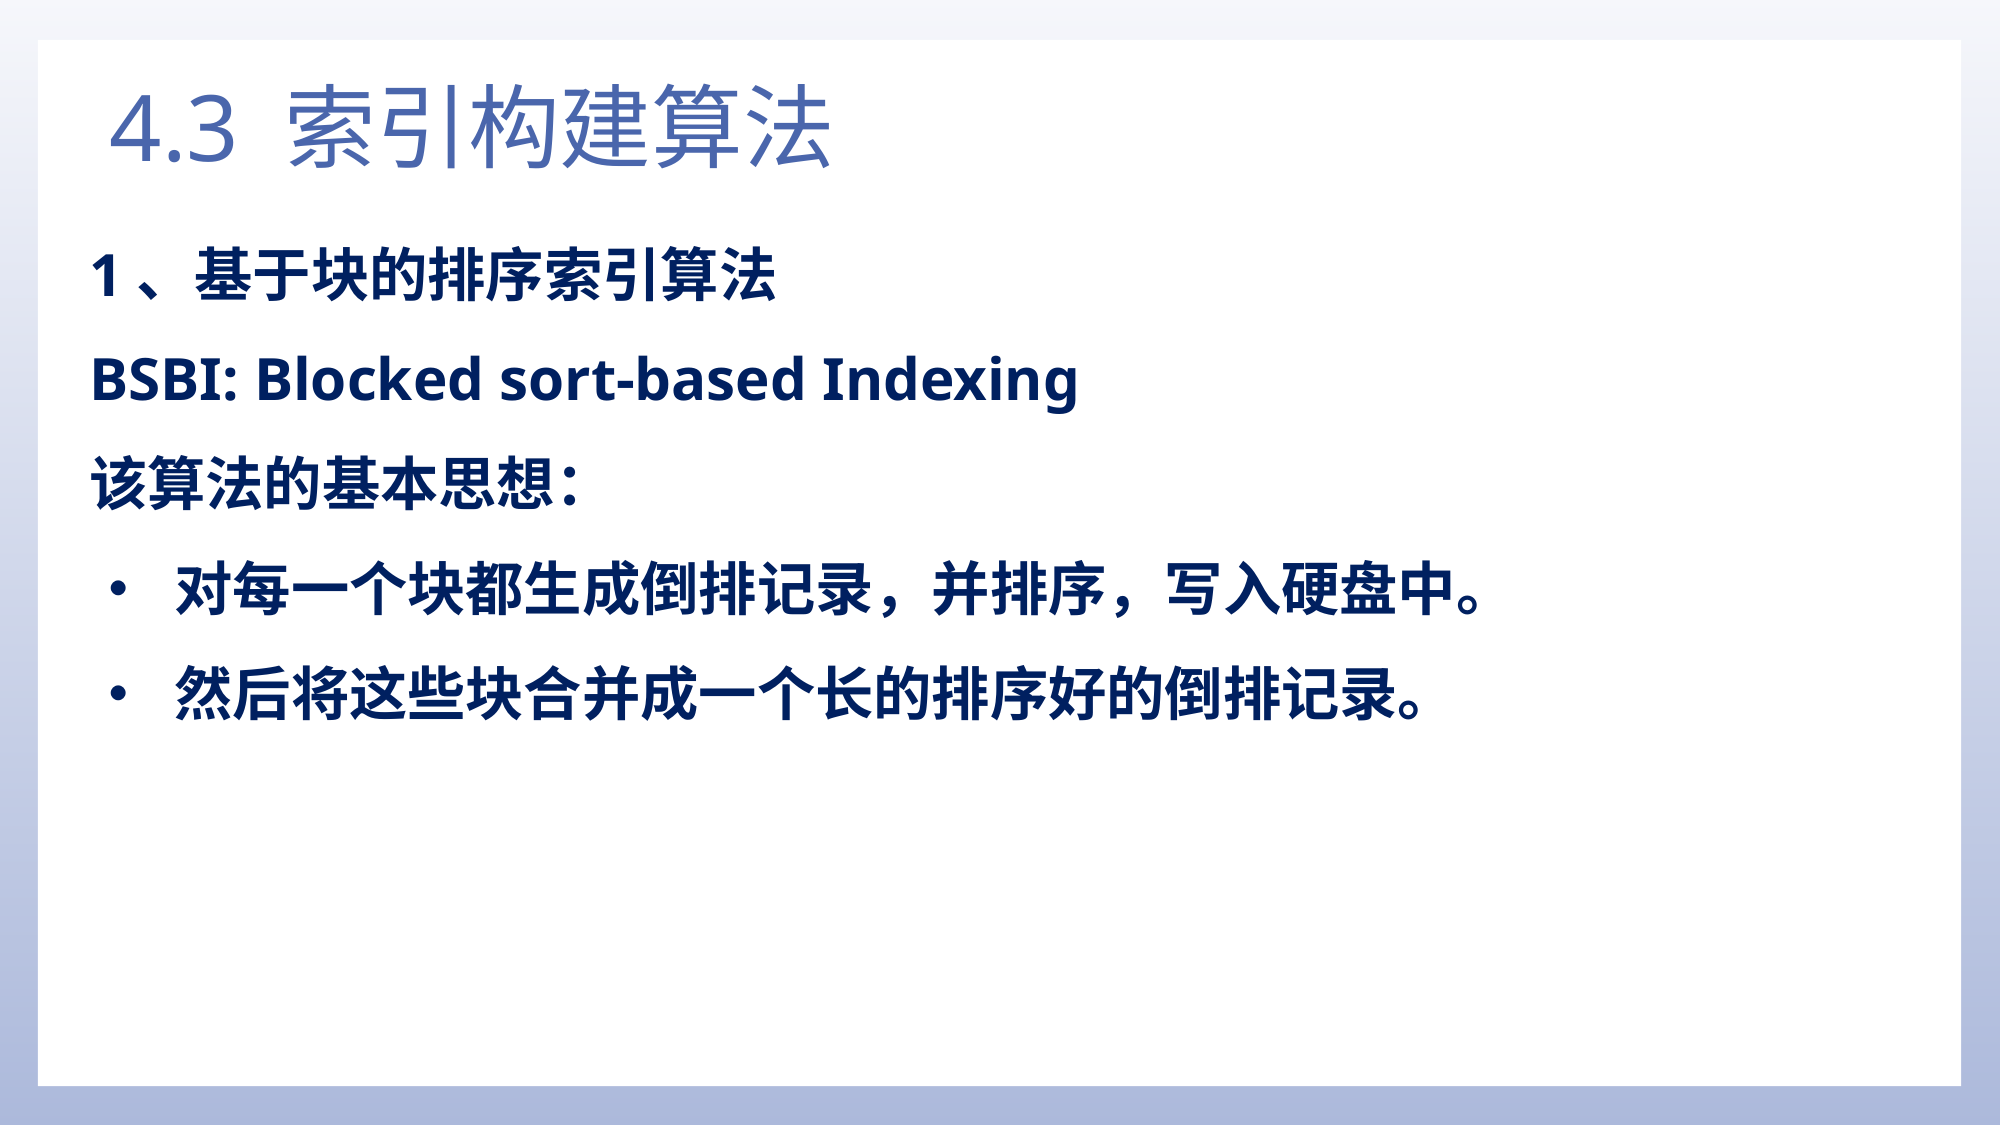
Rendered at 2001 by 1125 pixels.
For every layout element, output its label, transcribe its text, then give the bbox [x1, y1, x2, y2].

title 4.3 索引构建算法 [94, 48, 1715, 195]
list 1、基于块的排序索引算法 BSBI: Blocked sort-based Indexing 该算法的基本思想： • 对每一个块都生成倒排记录，并排序，写入硬盘中。 • 然后将这些块合并成一个长的排序好的倒排记录。 [66, 195, 1969, 1060]
